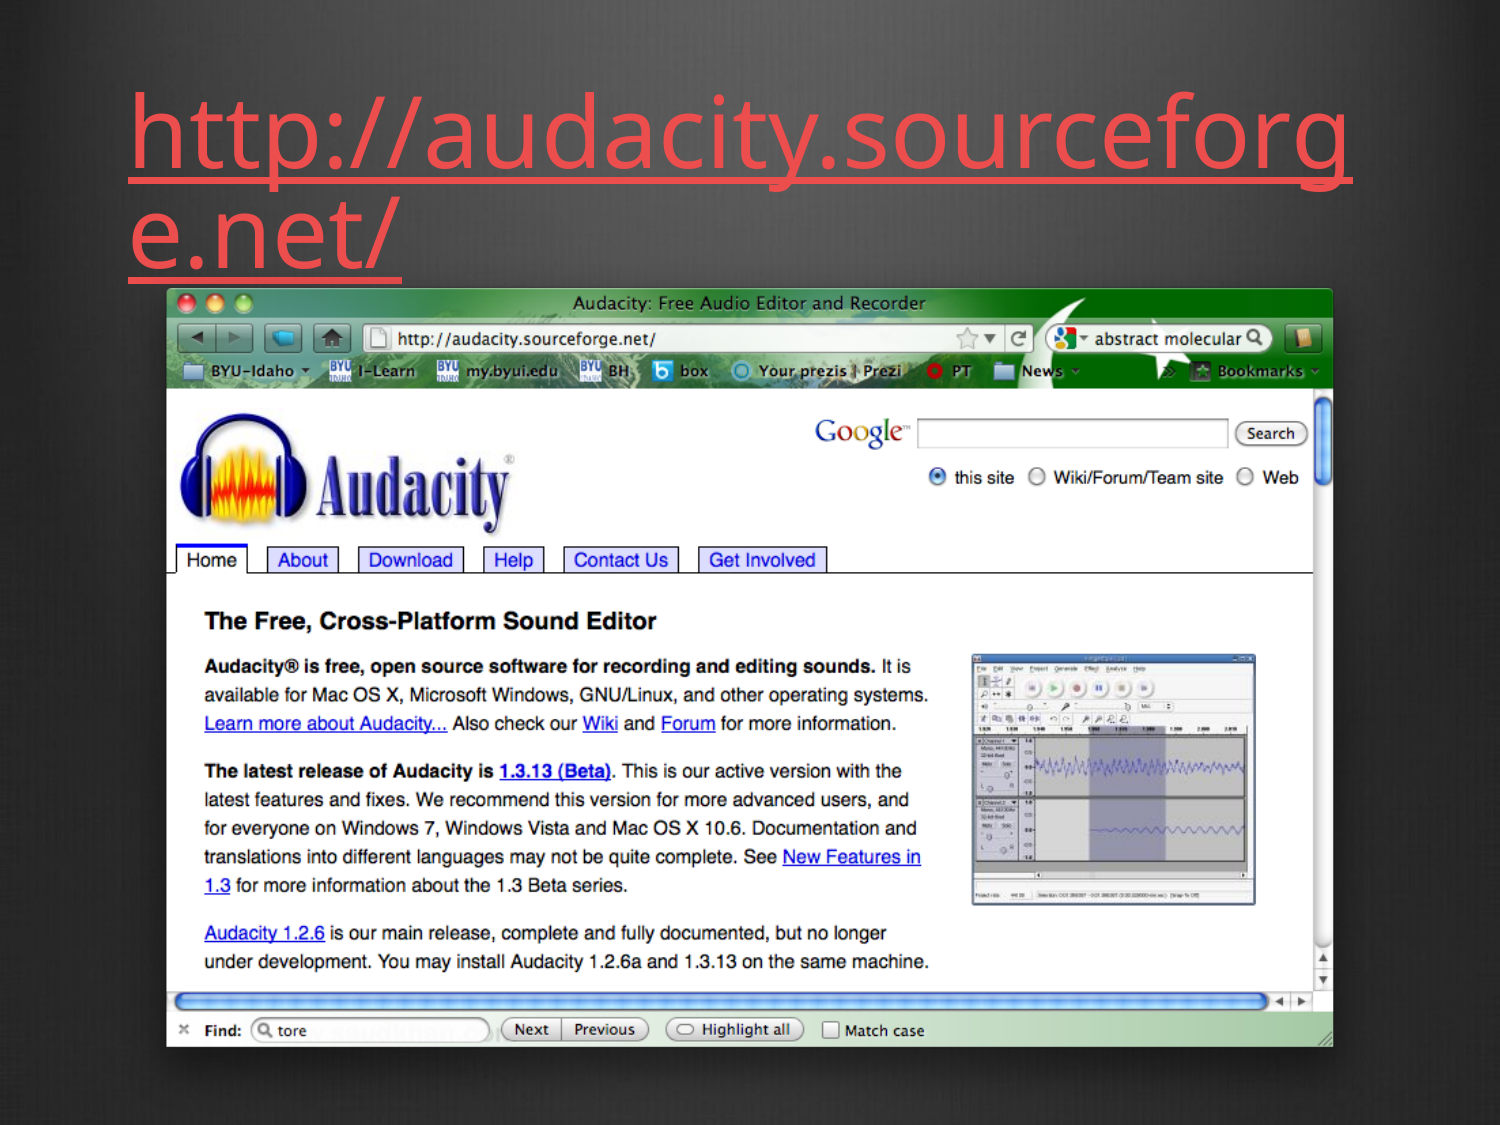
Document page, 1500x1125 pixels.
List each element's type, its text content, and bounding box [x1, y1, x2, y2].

title http://audacity.sourceforge.net/ [112, 19, 1388, 254]
picture [112, 254, 1388, 1122]
